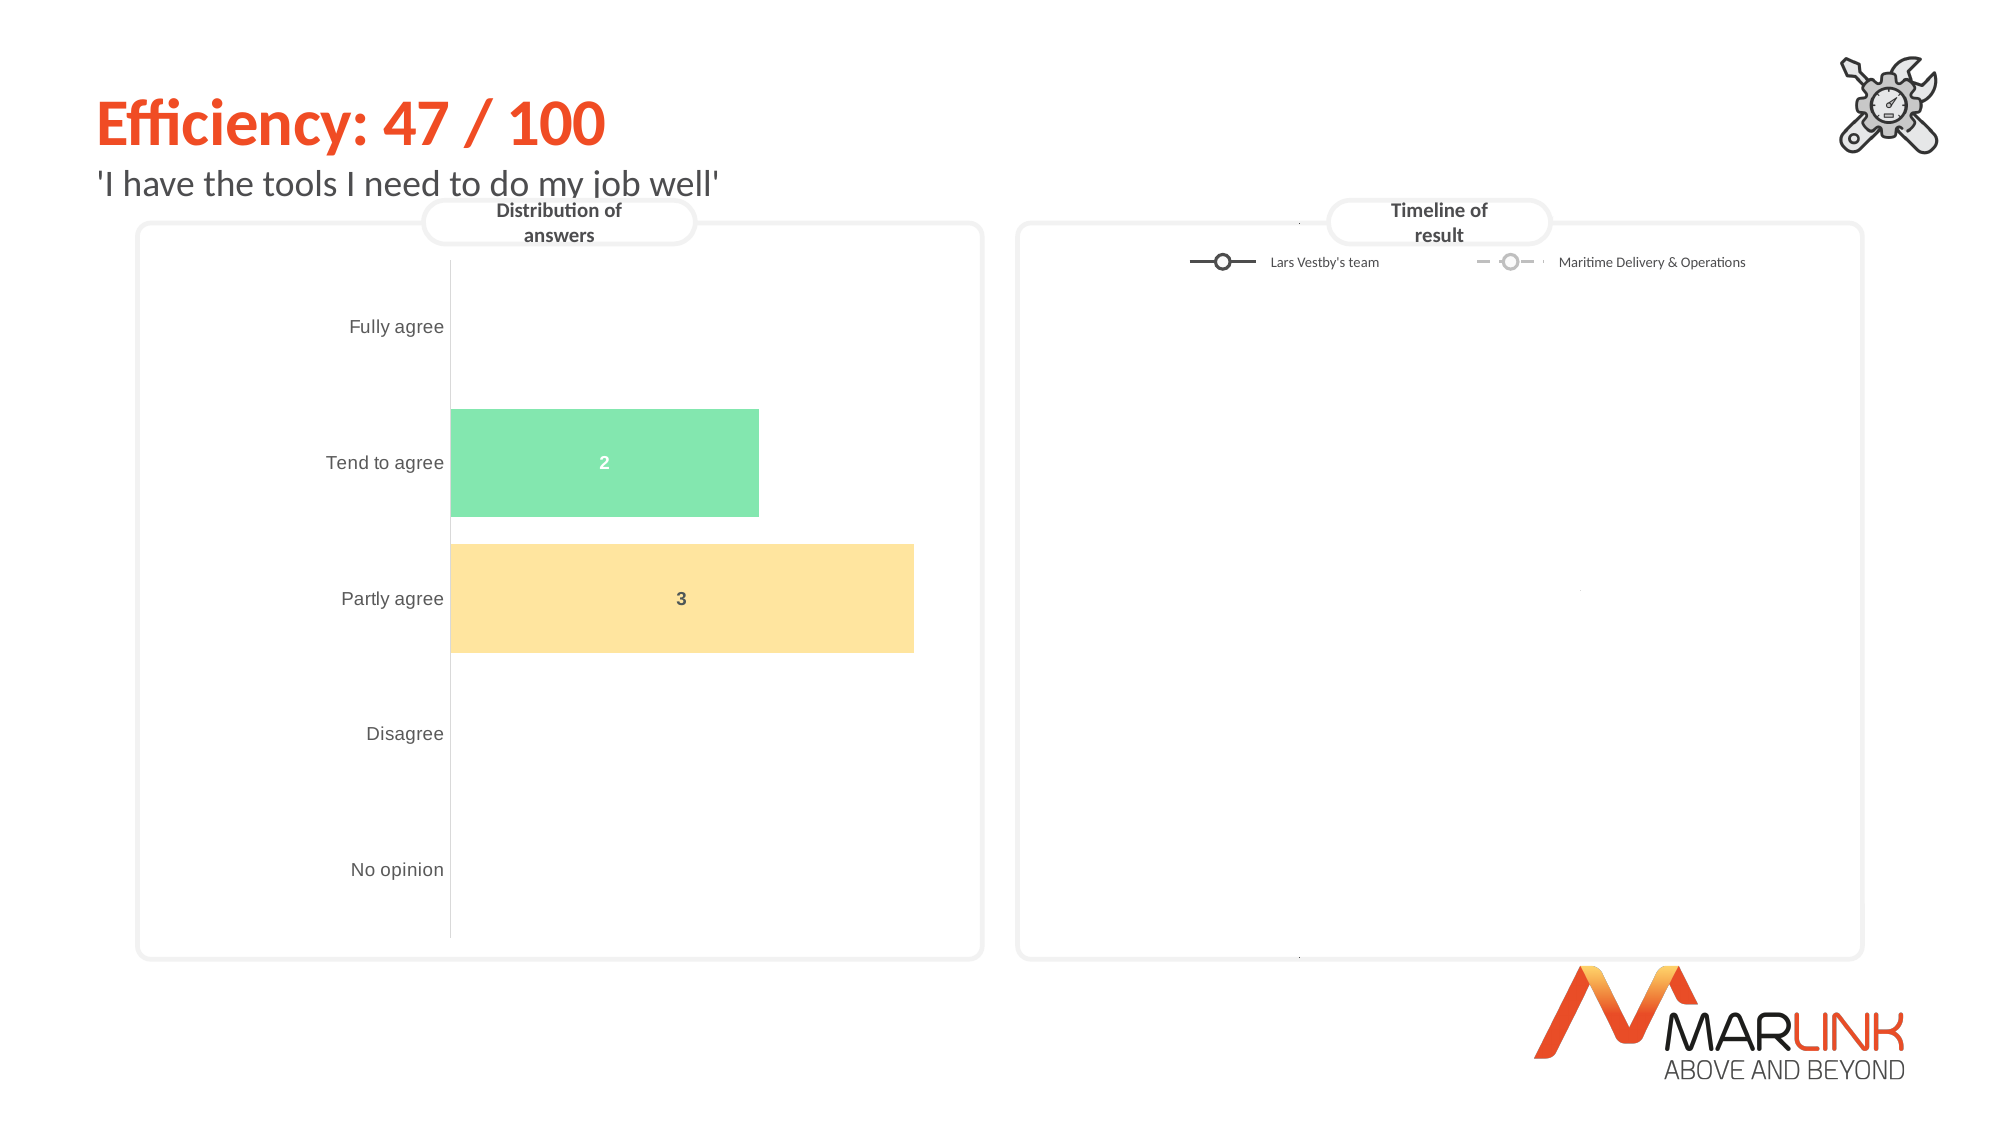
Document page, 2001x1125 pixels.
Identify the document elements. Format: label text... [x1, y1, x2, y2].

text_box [1477, 254, 1544, 270]
picture [1508, 942, 1930, 1103]
text_box [136, 221, 984, 961]
chart [137, 258, 991, 939]
text_box Timeline of result [1327, 199, 1552, 223]
text_box Distribution of answers [422, 199, 697, 246]
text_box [1189, 254, 1257, 270]
text_box 'I have the tools I need to do my job well' [96, 147, 1903, 201]
picture [1837, 54, 1940, 156]
title Efficiency: 47 / 100 [96, 18, 1903, 147]
chart [1017, 223, 1863, 958]
